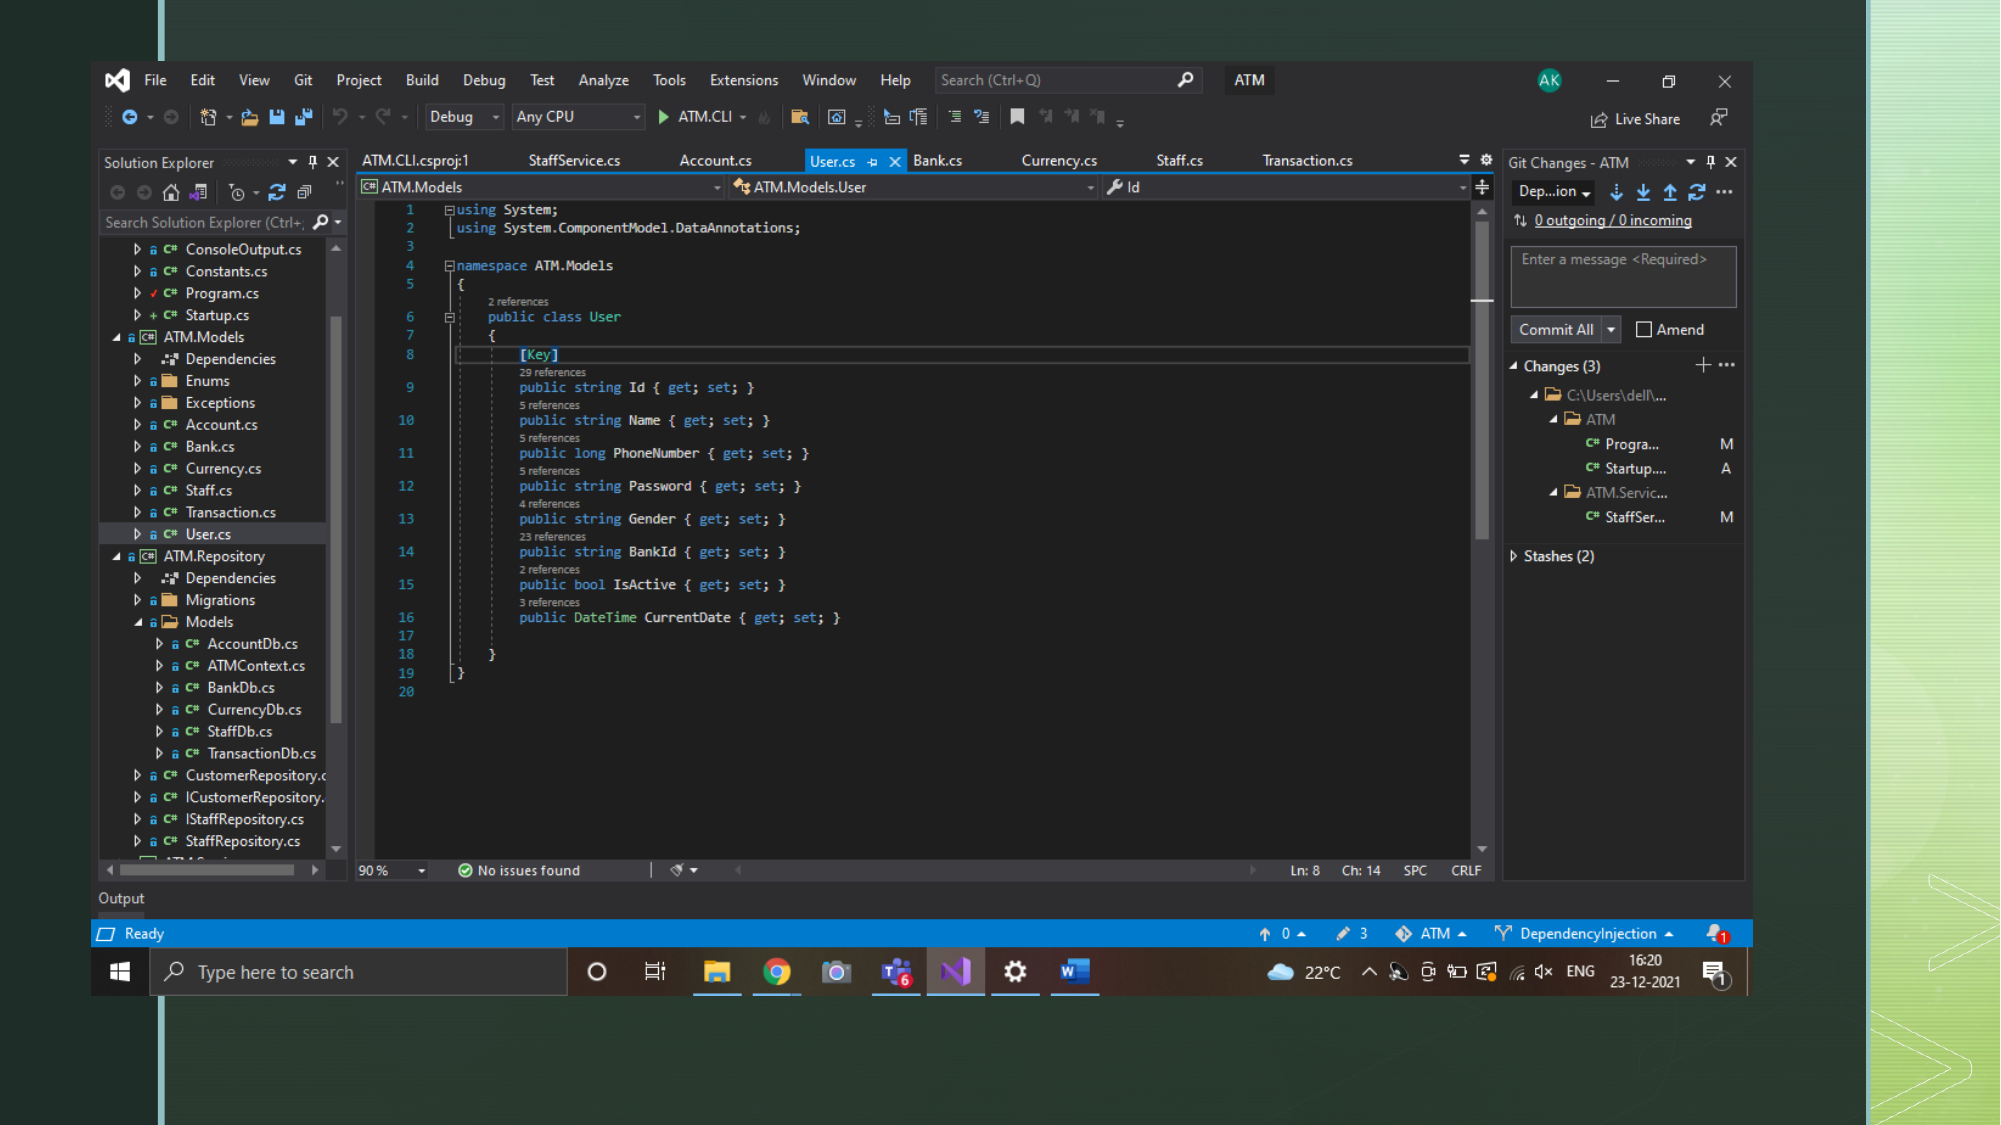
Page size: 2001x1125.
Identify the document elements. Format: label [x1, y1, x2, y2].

picture [1871, 0, 2001, 1125]
list [91, 61, 1753, 996]
